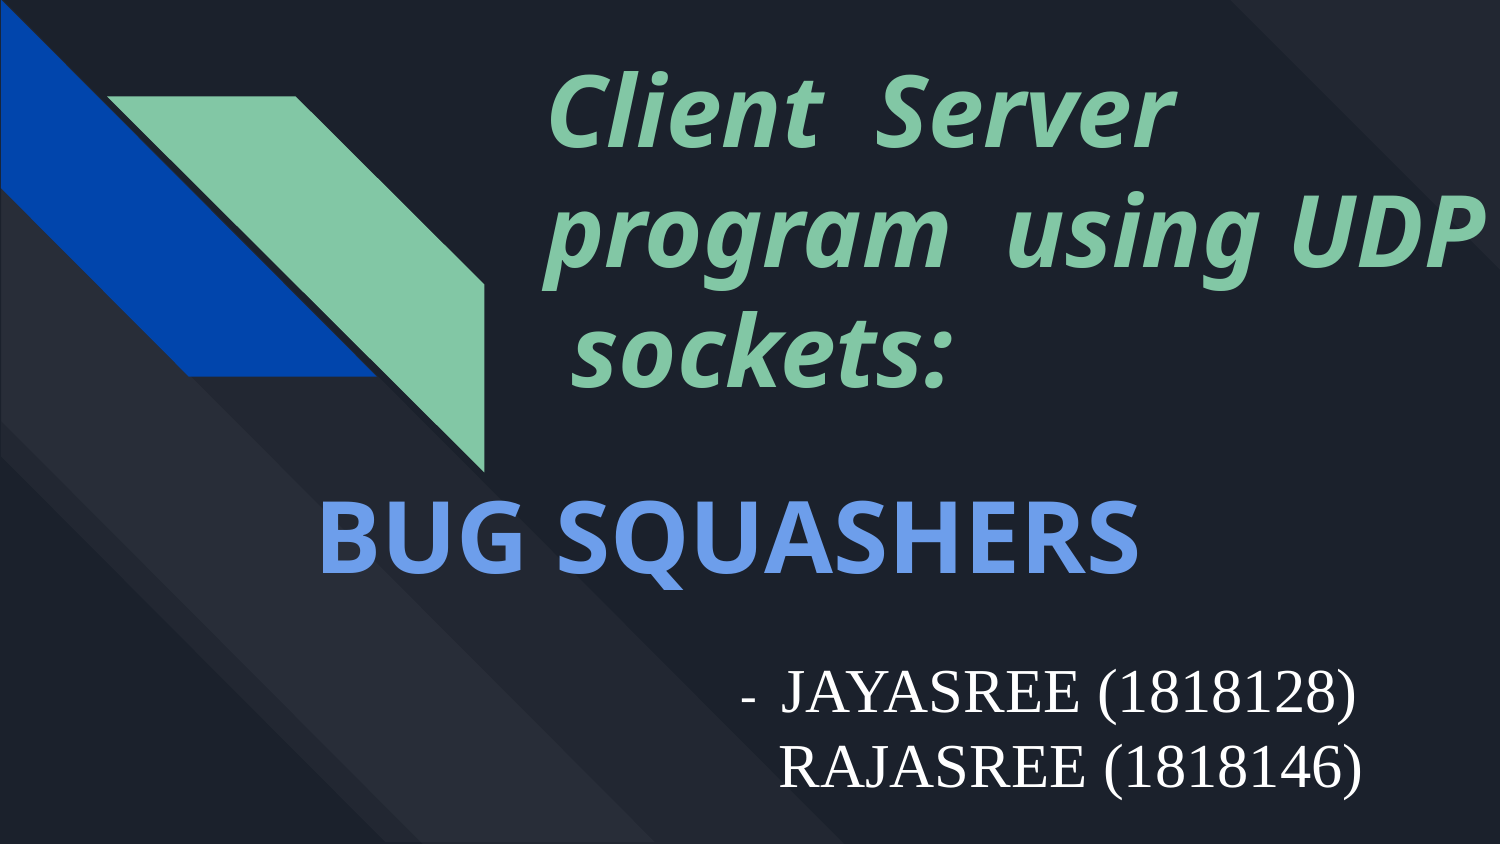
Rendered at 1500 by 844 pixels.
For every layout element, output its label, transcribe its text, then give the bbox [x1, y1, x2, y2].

text_box Client Server program using UDP sockets: [530, 32, 1500, 256]
title BUG SQUASHERS [299, 458, 1282, 609]
subtitle - JAYASREE (1818128) RAJASREE (1818146) [637, 634, 1407, 786]
